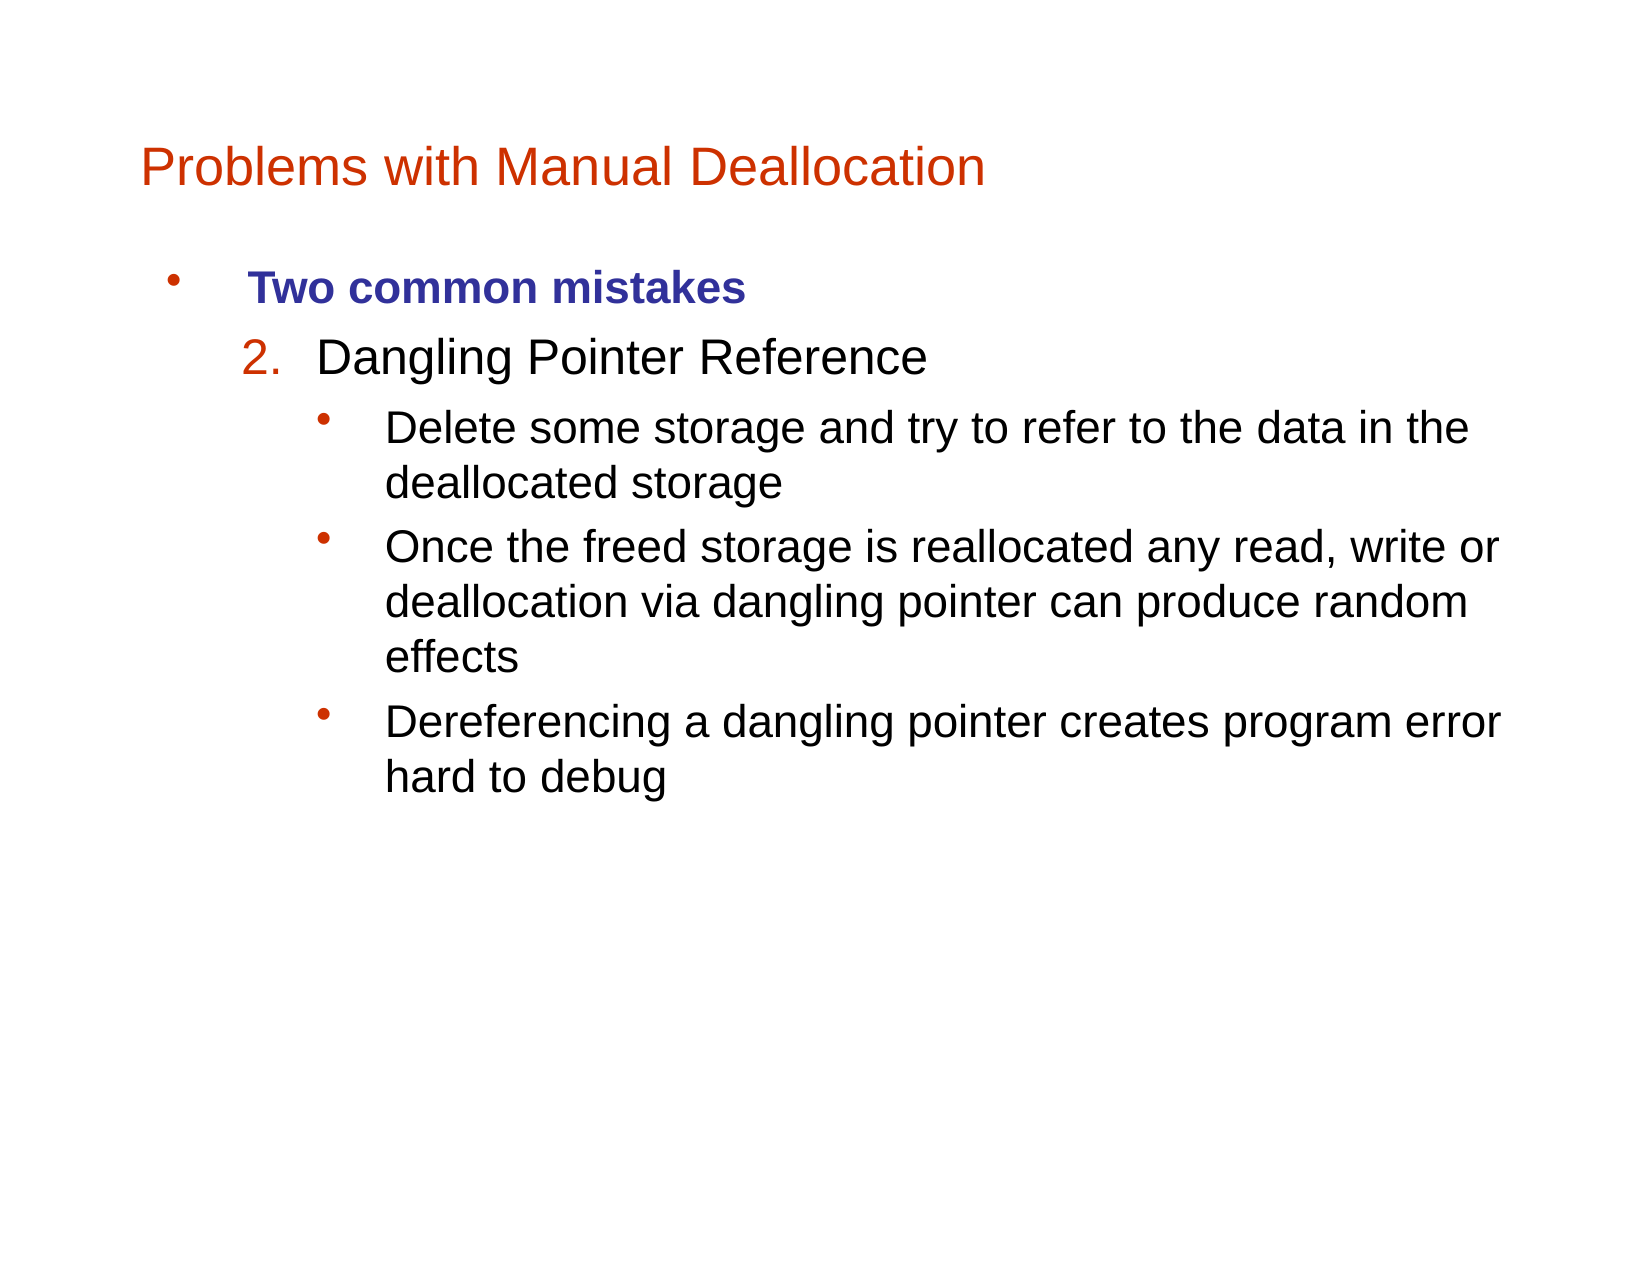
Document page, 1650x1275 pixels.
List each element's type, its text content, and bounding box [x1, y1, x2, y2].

title Problems with Manual Deallocation [137, 131, 1512, 257]
list Two common mistakes Dangling Pointer Reference Delete some storage and try to refer to the data in the deallocated storage Once the freed storage is reallocated any read, write or deallocation via dangling pointer can produce random effects Dereferencing a dangling pointer creates program error hard to debug [117, 257, 1533, 983]
